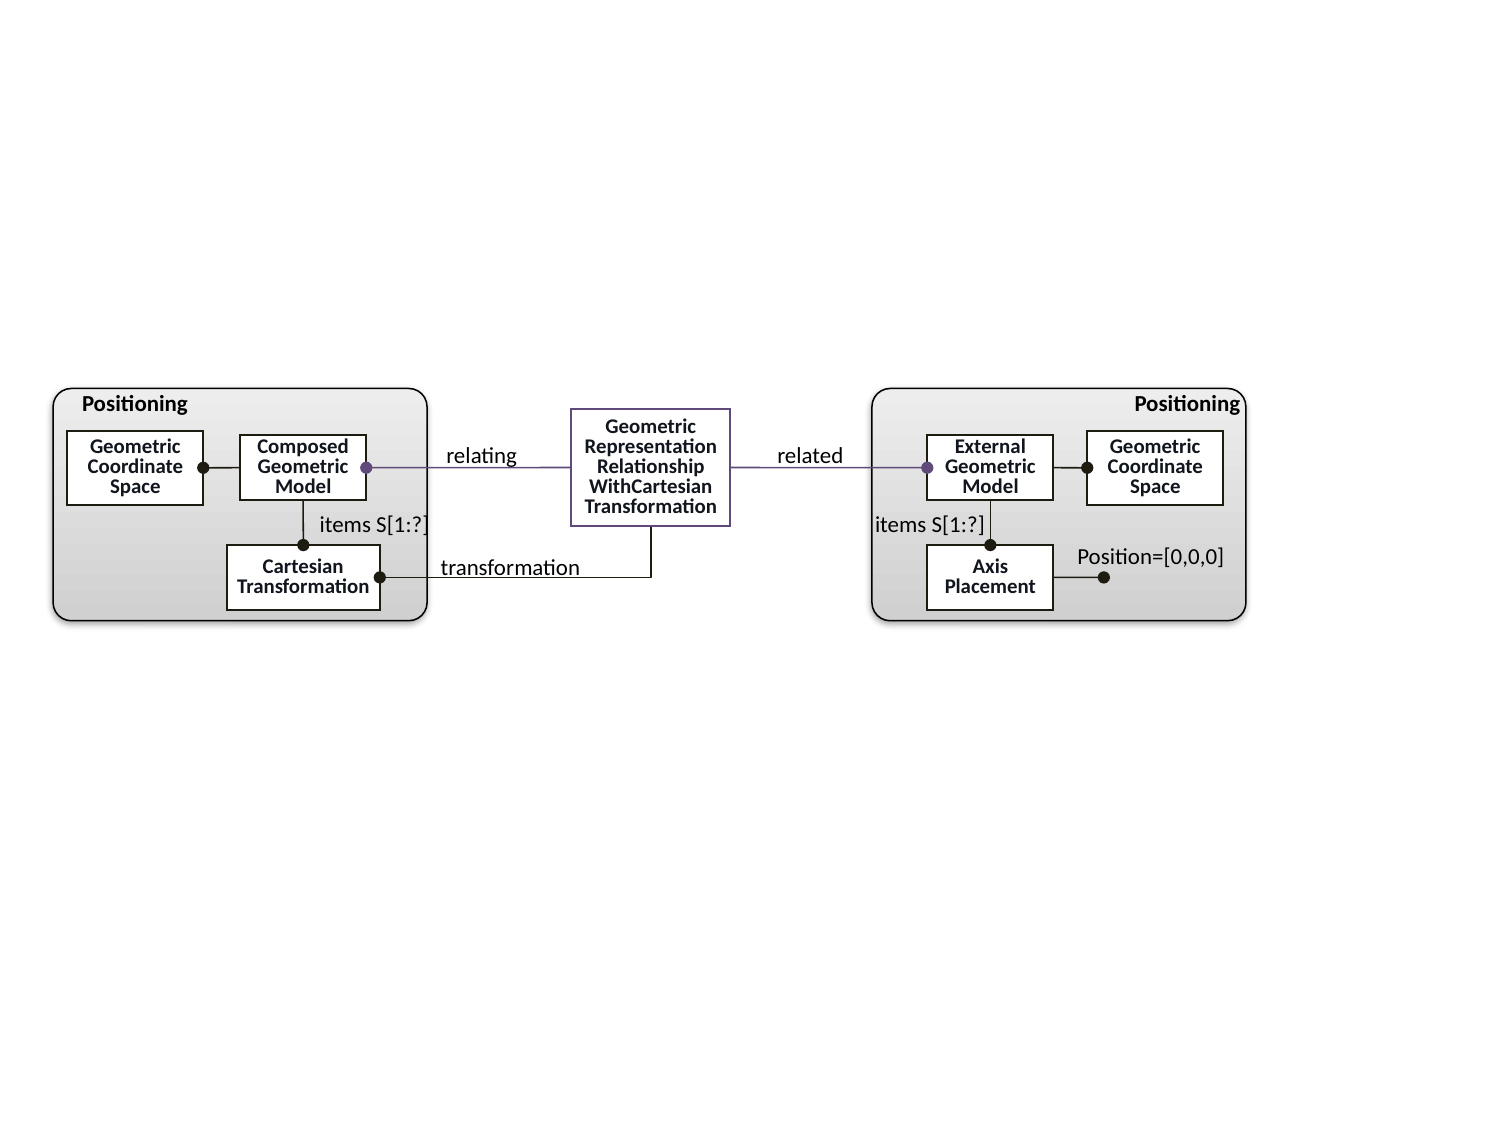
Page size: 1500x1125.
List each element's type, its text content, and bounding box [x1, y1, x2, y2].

text_box Position=[0,0,0] [1062, 534, 1245, 577]
text_box Positioning [871, 387, 1247, 622]
text_box Axis Placement [927, 545, 1054, 610]
text_box Geometric Coordinate Space [67, 430, 204, 505]
text_box relating [431, 433, 532, 465]
text_box Geometric Representation Relationship WithCartesian Transformation [571, 408, 731, 527]
text_box items S[1:?] [860, 502, 990, 545]
text_box Positioning [52, 387, 428, 622]
text_box items S[1:?] [304, 502, 445, 545]
text_box External Geometric Model [927, 435, 1054, 501]
text_box Cartesian Transformation [226, 545, 380, 610]
text_box related [762, 433, 859, 465]
text_box items S[1:?] [991, 502, 1000, 545]
text_box Geometric Coordinate Space [1087, 430, 1223, 505]
text_box Composed Geometric Model [240, 435, 367, 501]
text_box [379, 525, 651, 578]
